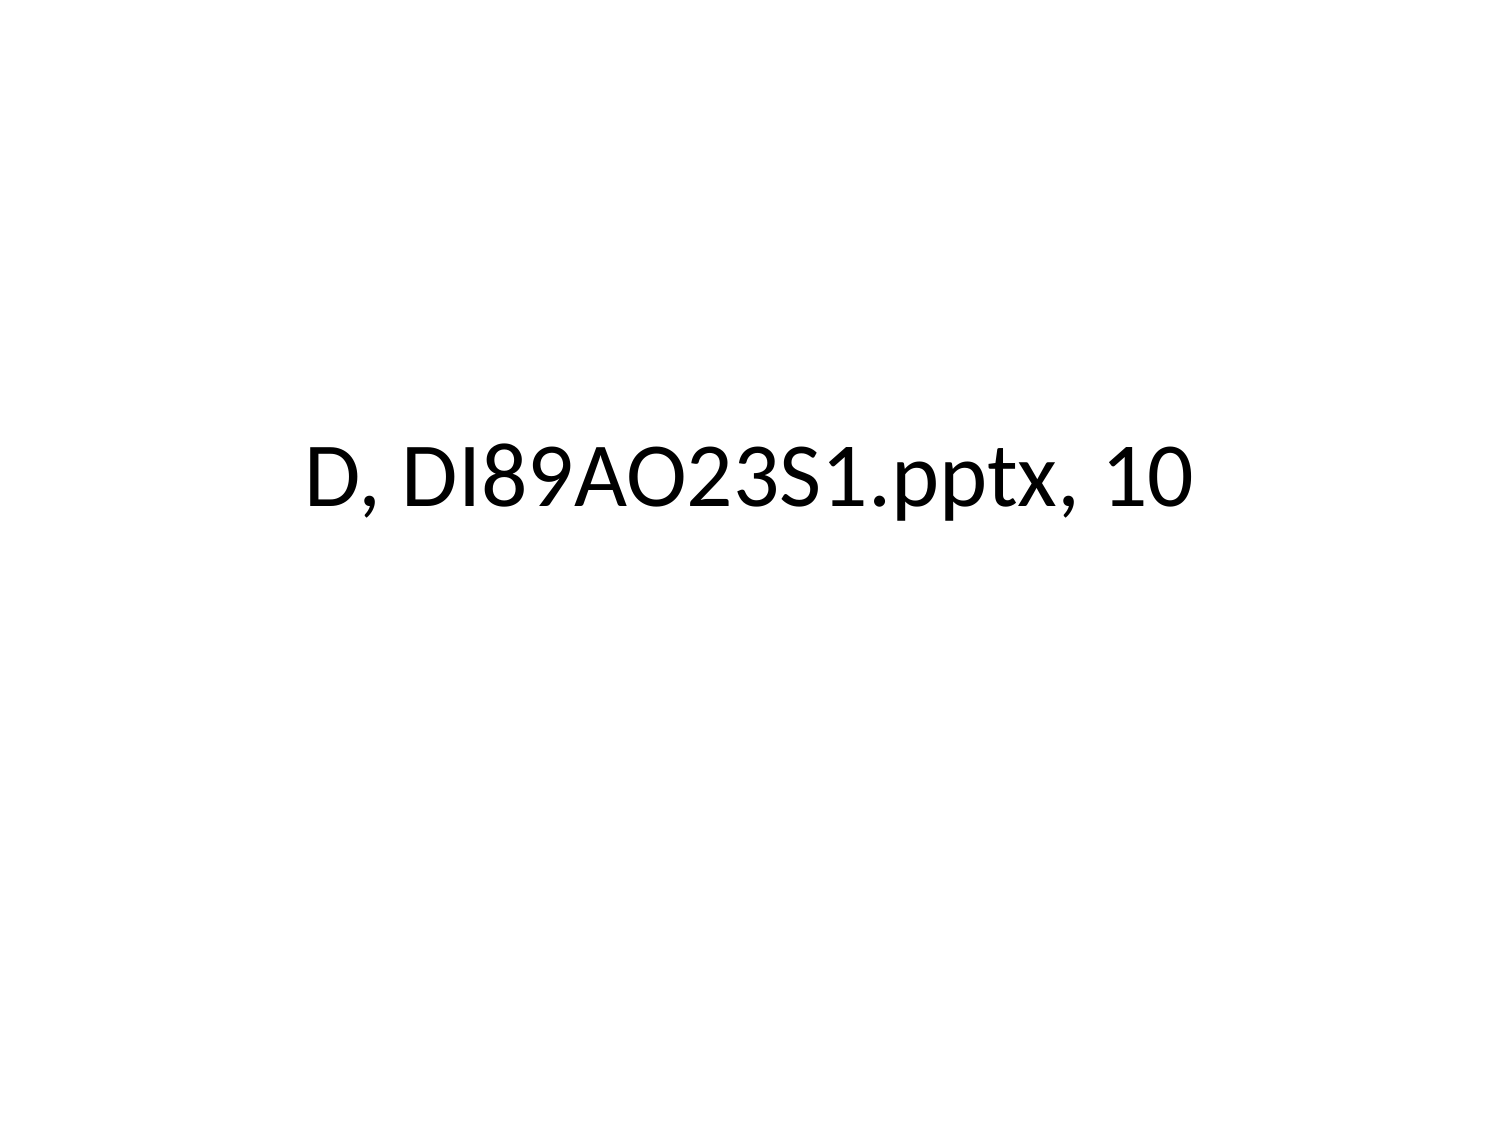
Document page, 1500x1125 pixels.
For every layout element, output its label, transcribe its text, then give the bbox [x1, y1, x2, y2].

title D, DI89AO23S1.pptx, 10 [112, 349, 1388, 591]
